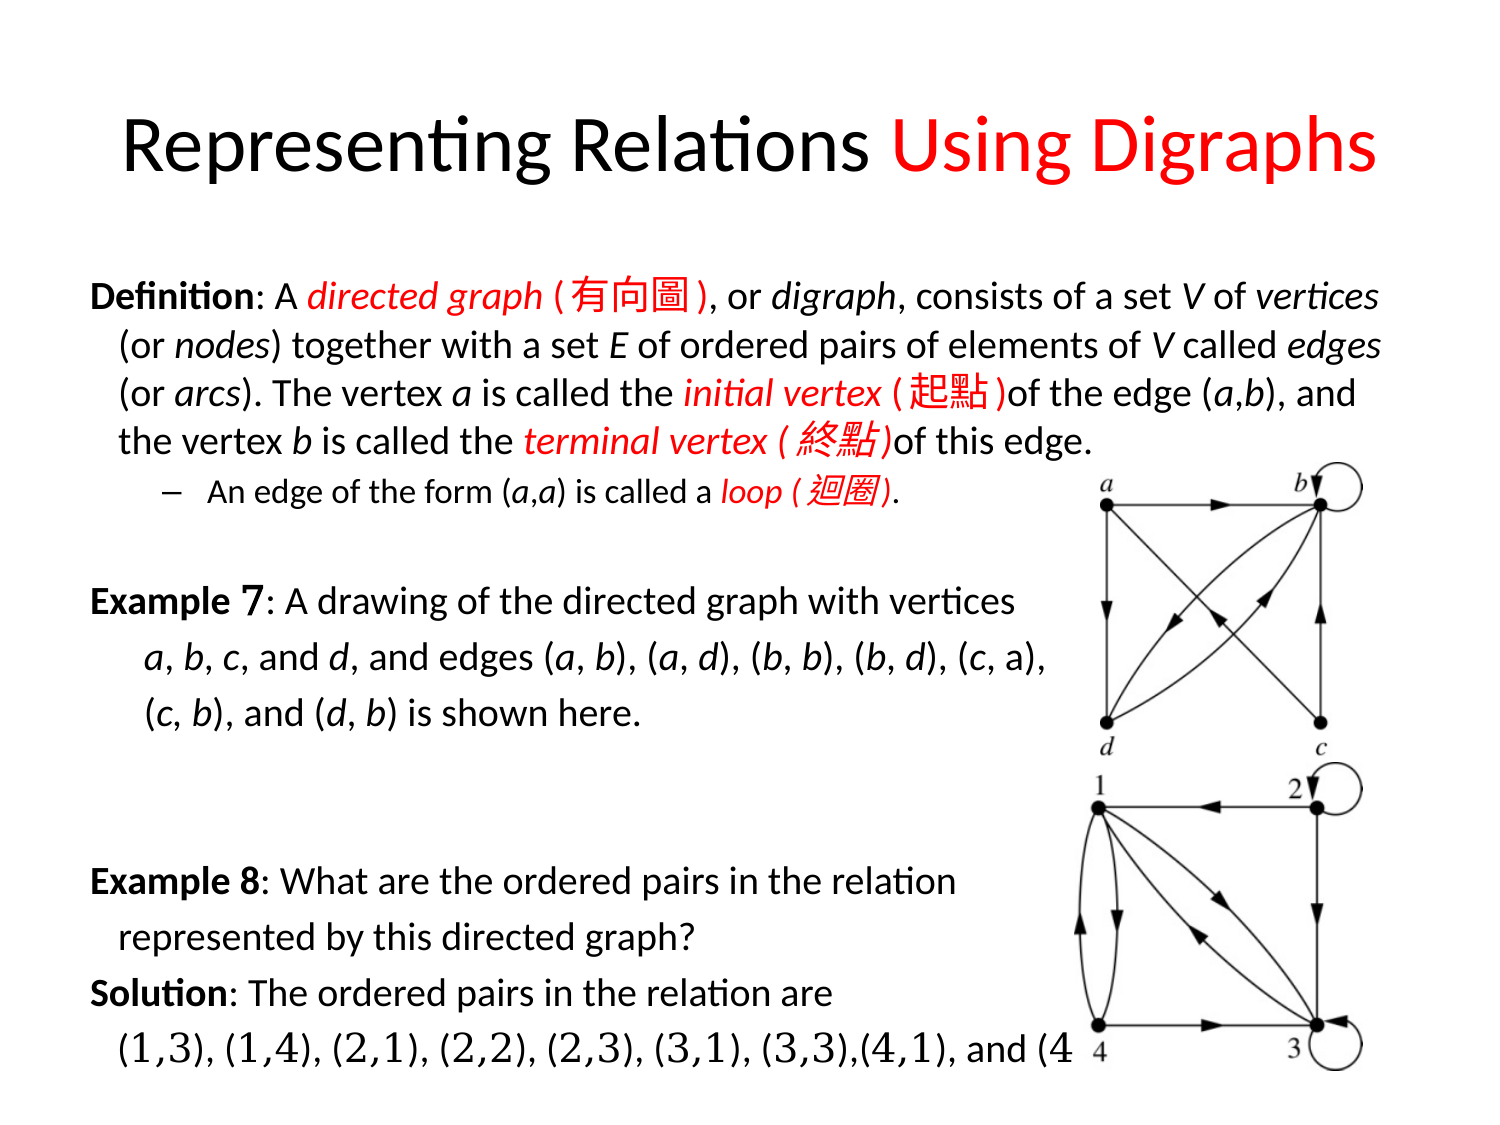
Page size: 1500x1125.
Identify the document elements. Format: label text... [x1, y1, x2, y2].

list Definition: A directed graph (有向圖), or digraph, consists of a set V of vertices (or nodes) together with a set E of ordered pairs of elements of V called edges (or arcs). The vertex a is called the initial vertex (起點)of the edge (a,b), and the vertex b is called the terminal vertex (終點)of this edge. An edge of the form (a,a) is called a loop (迴圈). Example 7: A drawing of the directed graph with vertices a, b, c, and d, and edges (a, b), (a, d), (b, b), (b, d), (c, a), (c, b), and (d, b) is shown here. Example 8: What are the ordered pairs in the relation represented by this directed graph? Solution: The ordered pairs in the relation are (1,3), (1,4), (2,1), (2,2), (2,3), (3,1), (3,3),(4,1), and (4, 3) [75, 262, 1425, 1088]
picture [1074, 762, 1363, 1071]
title Representing Relations Using Digraphs [75, 45, 1425, 233]
picture [1099, 462, 1363, 761]
